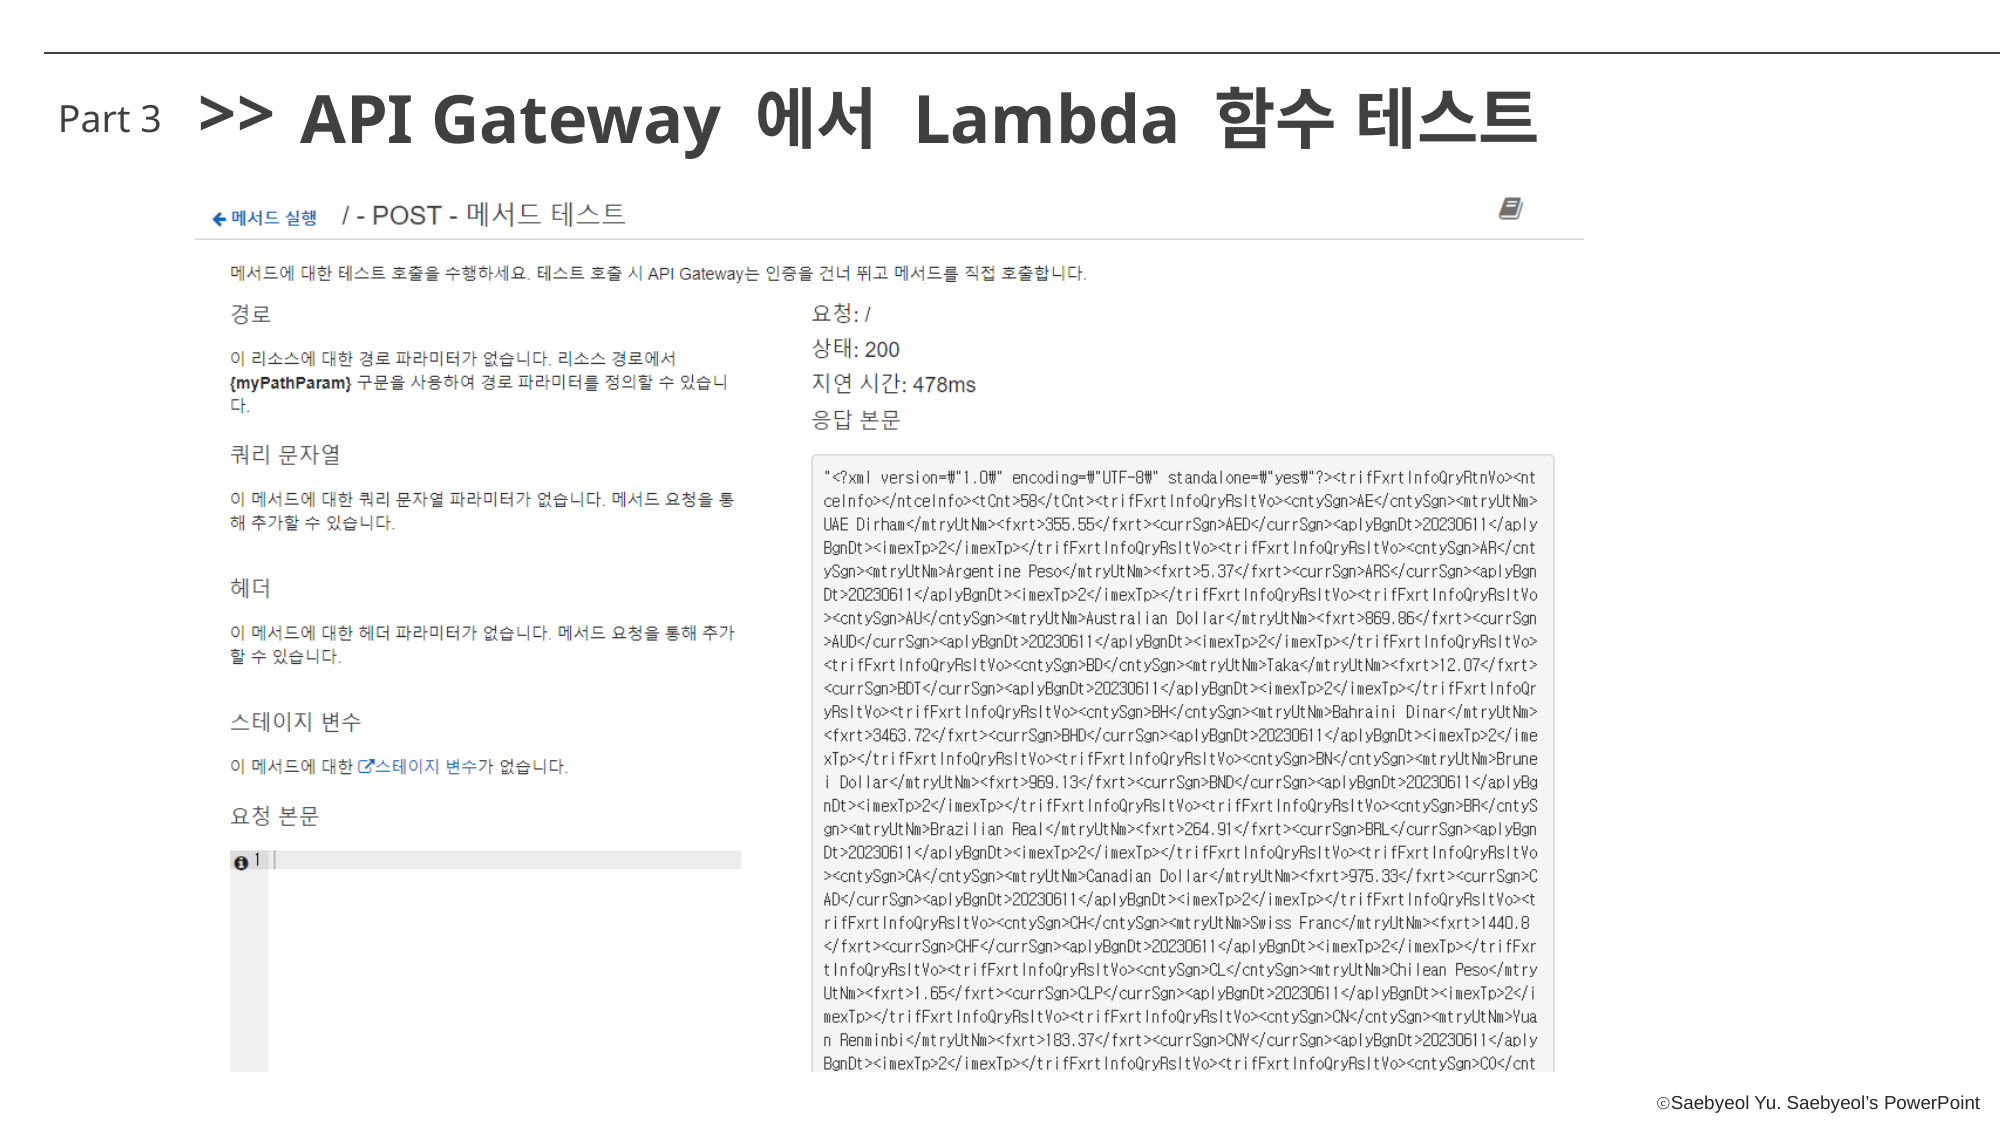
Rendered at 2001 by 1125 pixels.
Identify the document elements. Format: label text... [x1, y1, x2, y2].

text_box Part 3 [43, 87, 177, 147]
text_box API Gateway 에서 Lambda 함수 테스트 [285, 69, 1556, 165]
text_box >> [184, 63, 291, 159]
picture [195, 193, 1584, 1072]
